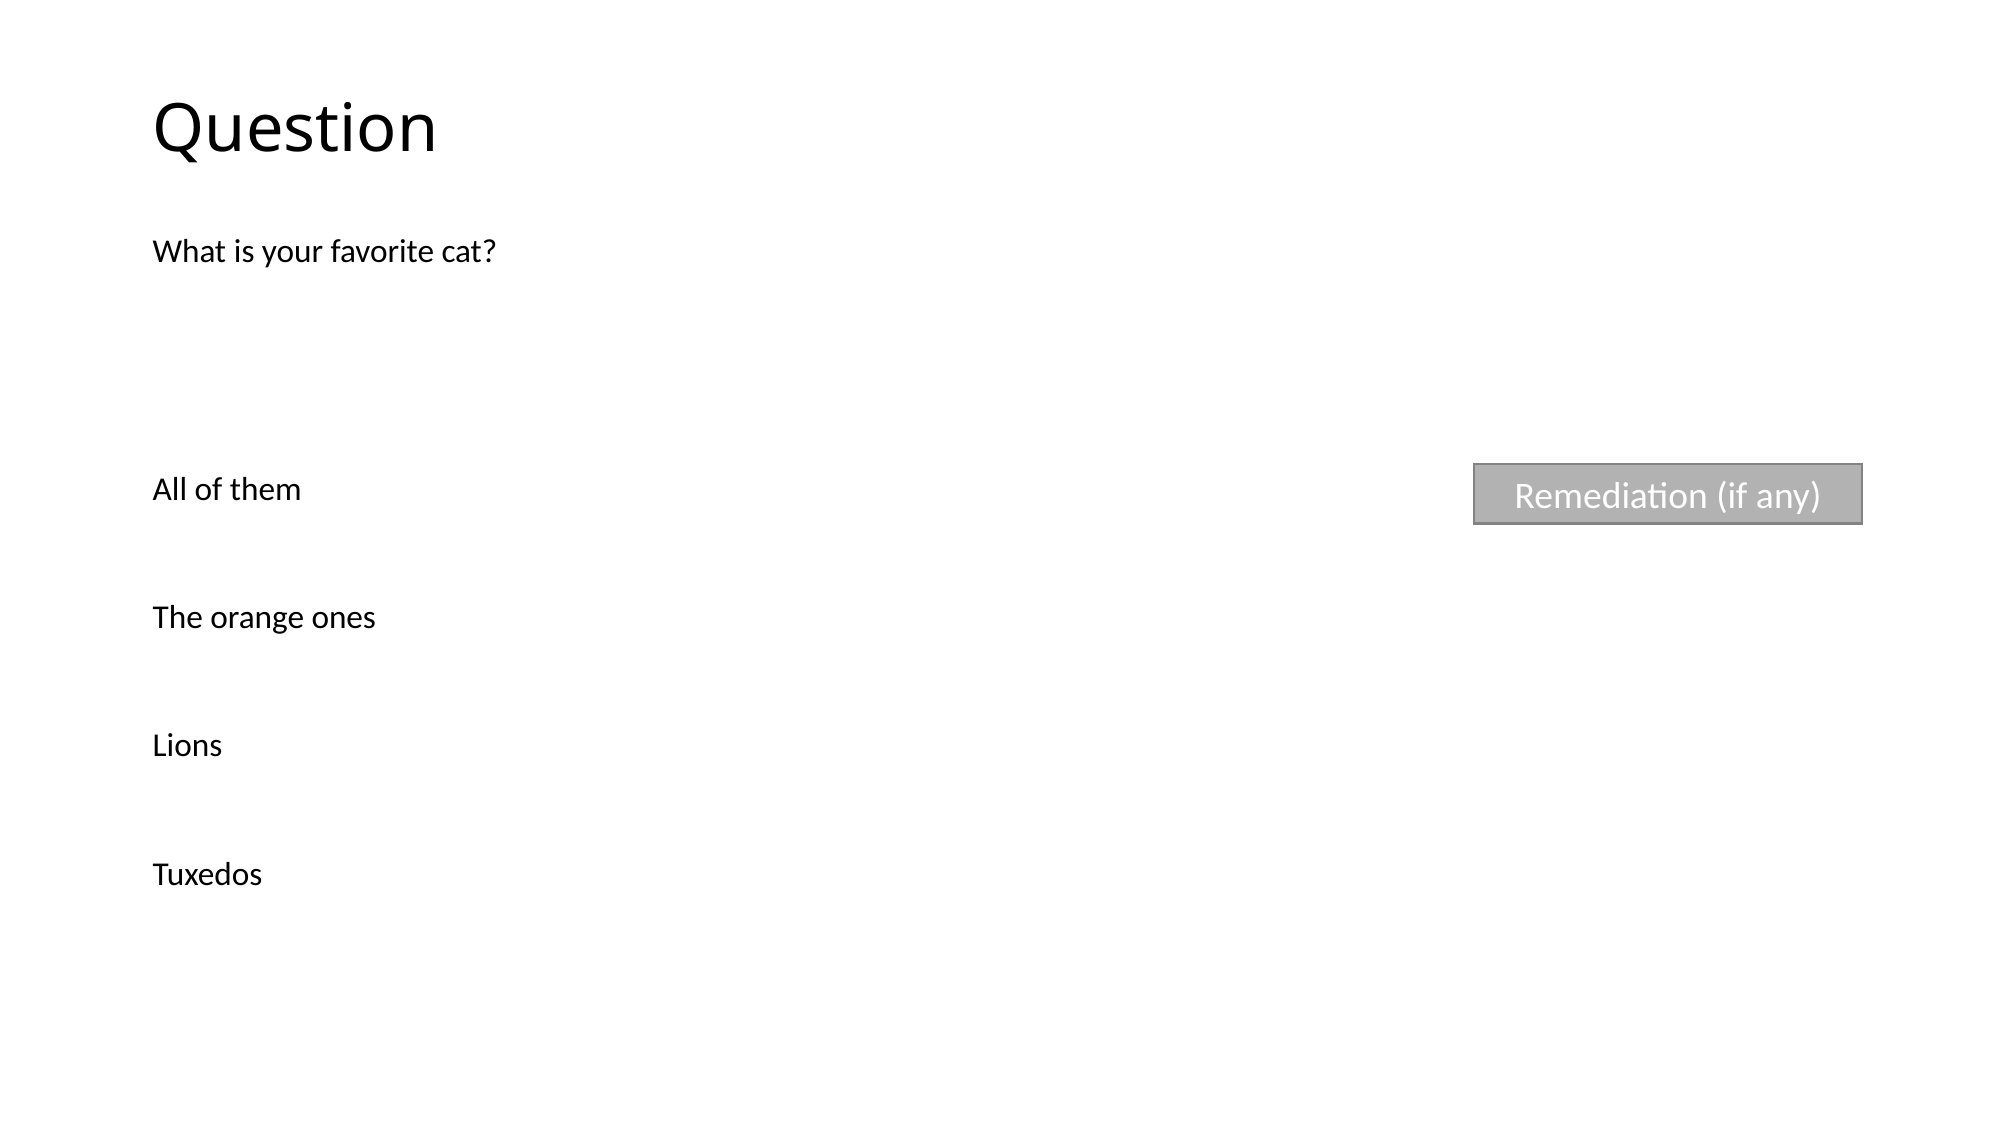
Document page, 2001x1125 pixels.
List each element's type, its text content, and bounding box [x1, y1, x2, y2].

list The orange ones [137, 592, 1439, 688]
list All of them [137, 463, 1439, 560]
list Lions [137, 720, 1439, 816]
list What is your favorite cat? [137, 226, 1863, 392]
list Tuxedos [137, 849, 1439, 945]
